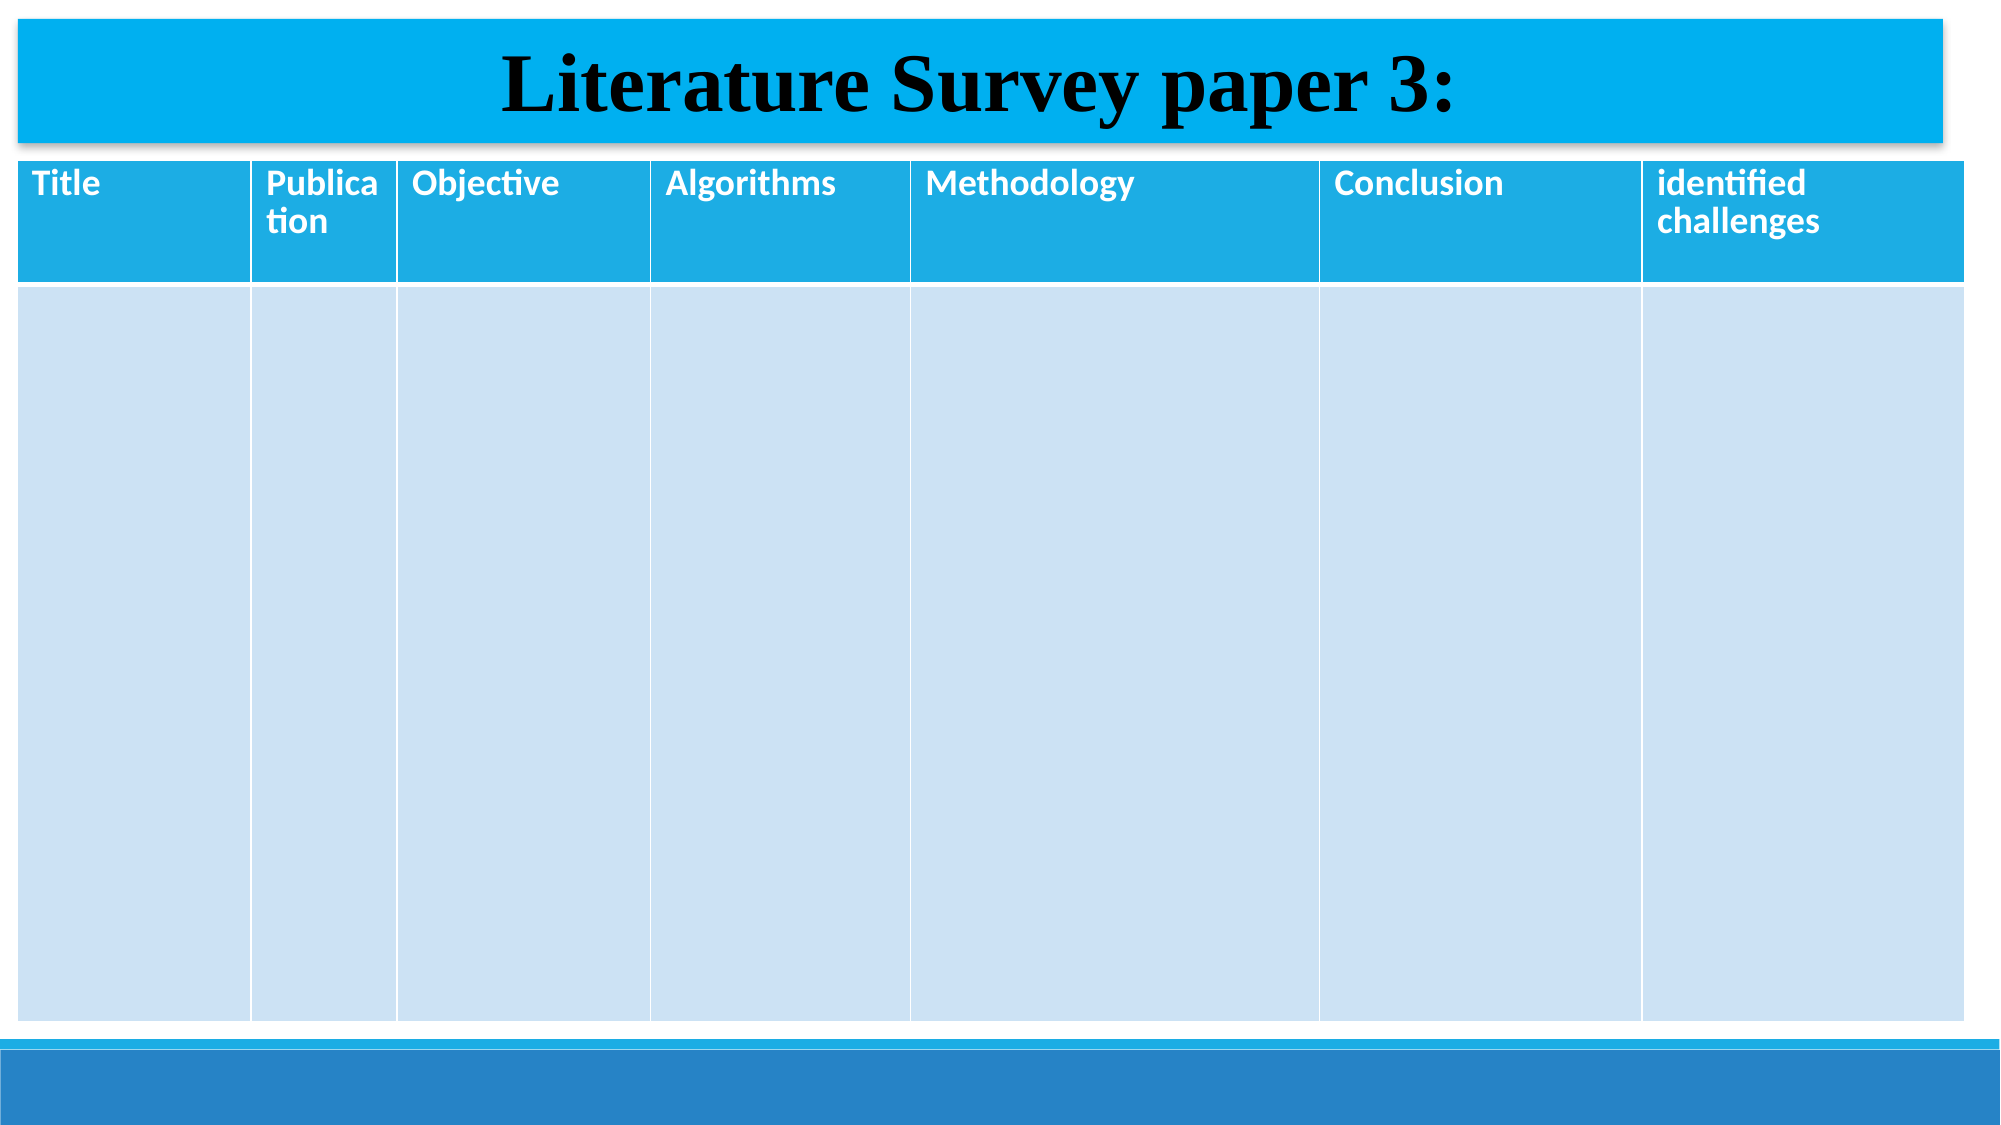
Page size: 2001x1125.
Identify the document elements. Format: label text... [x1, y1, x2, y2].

table_header Publication [252, 161, 396, 282]
table_header Title [18, 161, 250, 282]
table_cell [911, 287, 1319, 1021]
table_cell [252, 287, 396, 1021]
table_header Conclusion [1320, 161, 1641, 282]
table_cell [1320, 287, 1641, 1021]
table_header Methodology [911, 161, 1319, 282]
table_header Objective [398, 161, 650, 282]
table_cell [1643, 287, 1964, 1021]
table_cell [398, 287, 650, 1021]
table_header Algorithms [651, 161, 910, 282]
table_cell [651, 287, 910, 1021]
table_cell [18, 287, 250, 1021]
text_box Literature Survey paper 3: [17, 18, 1943, 144]
table_header identified challenges [1643, 161, 1964, 282]
